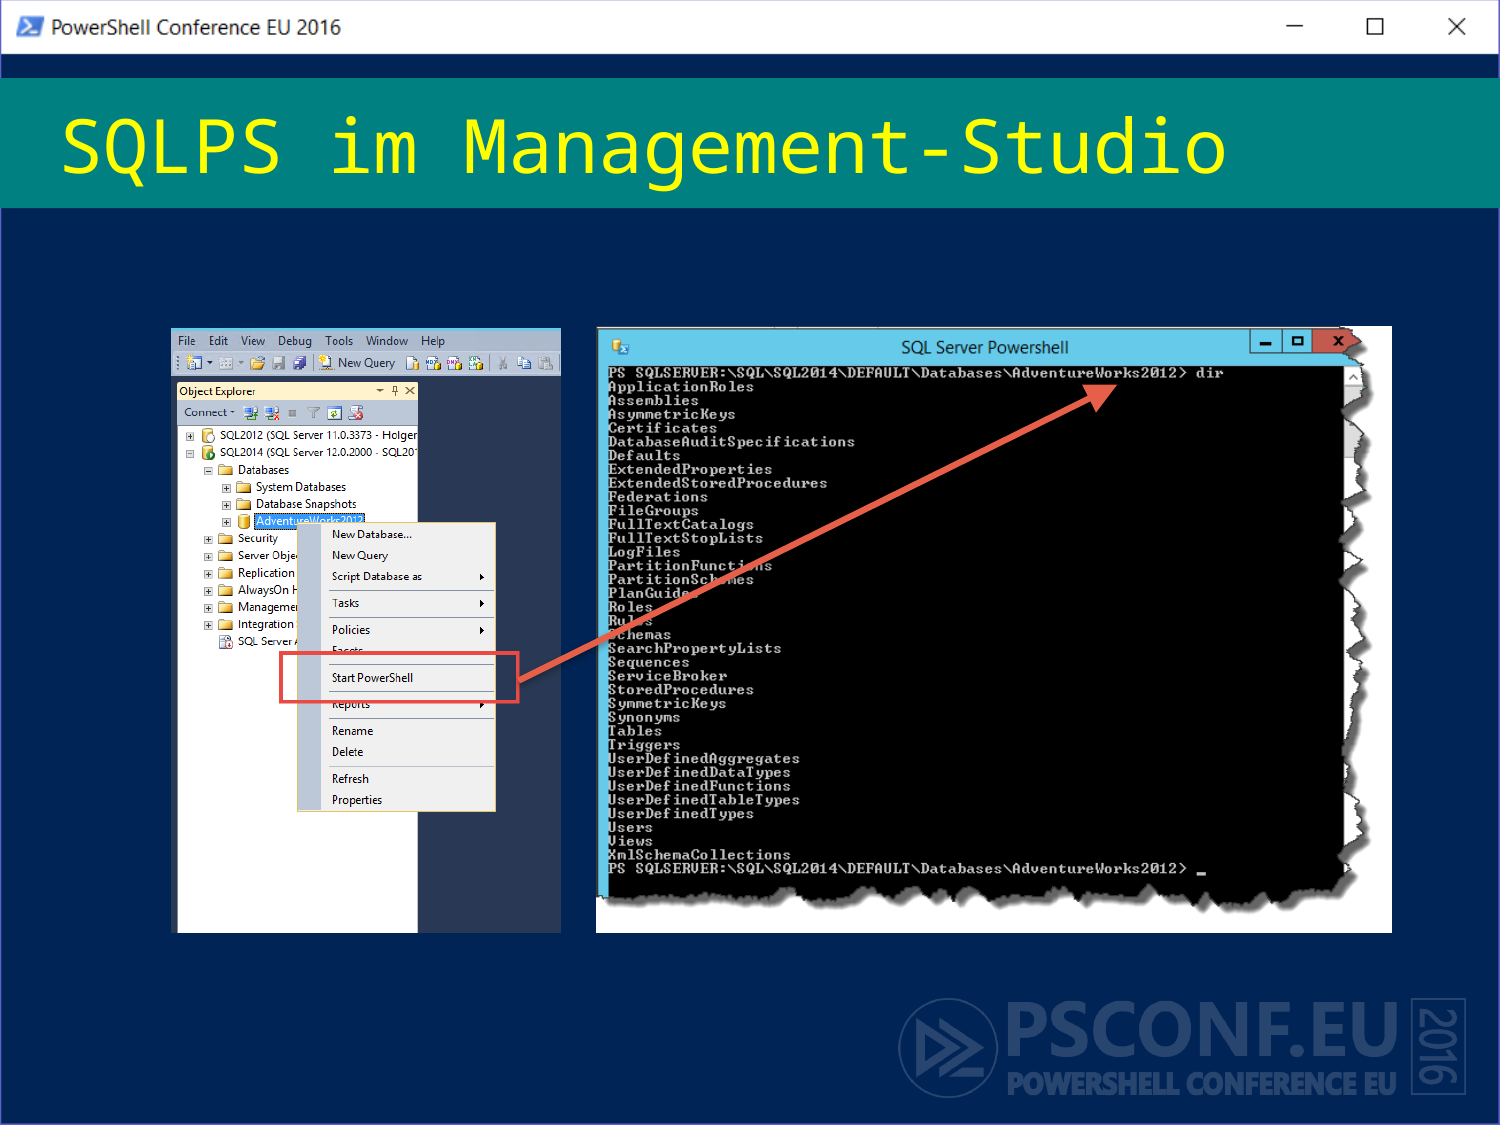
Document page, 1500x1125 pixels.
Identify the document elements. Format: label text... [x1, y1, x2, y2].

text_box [518, 384, 1118, 681]
picture [0, 0, 1500, 78]
title SQLPS im Management-Studio [0, 78, 1500, 209]
picture [0, 209, 1500, 1125]
